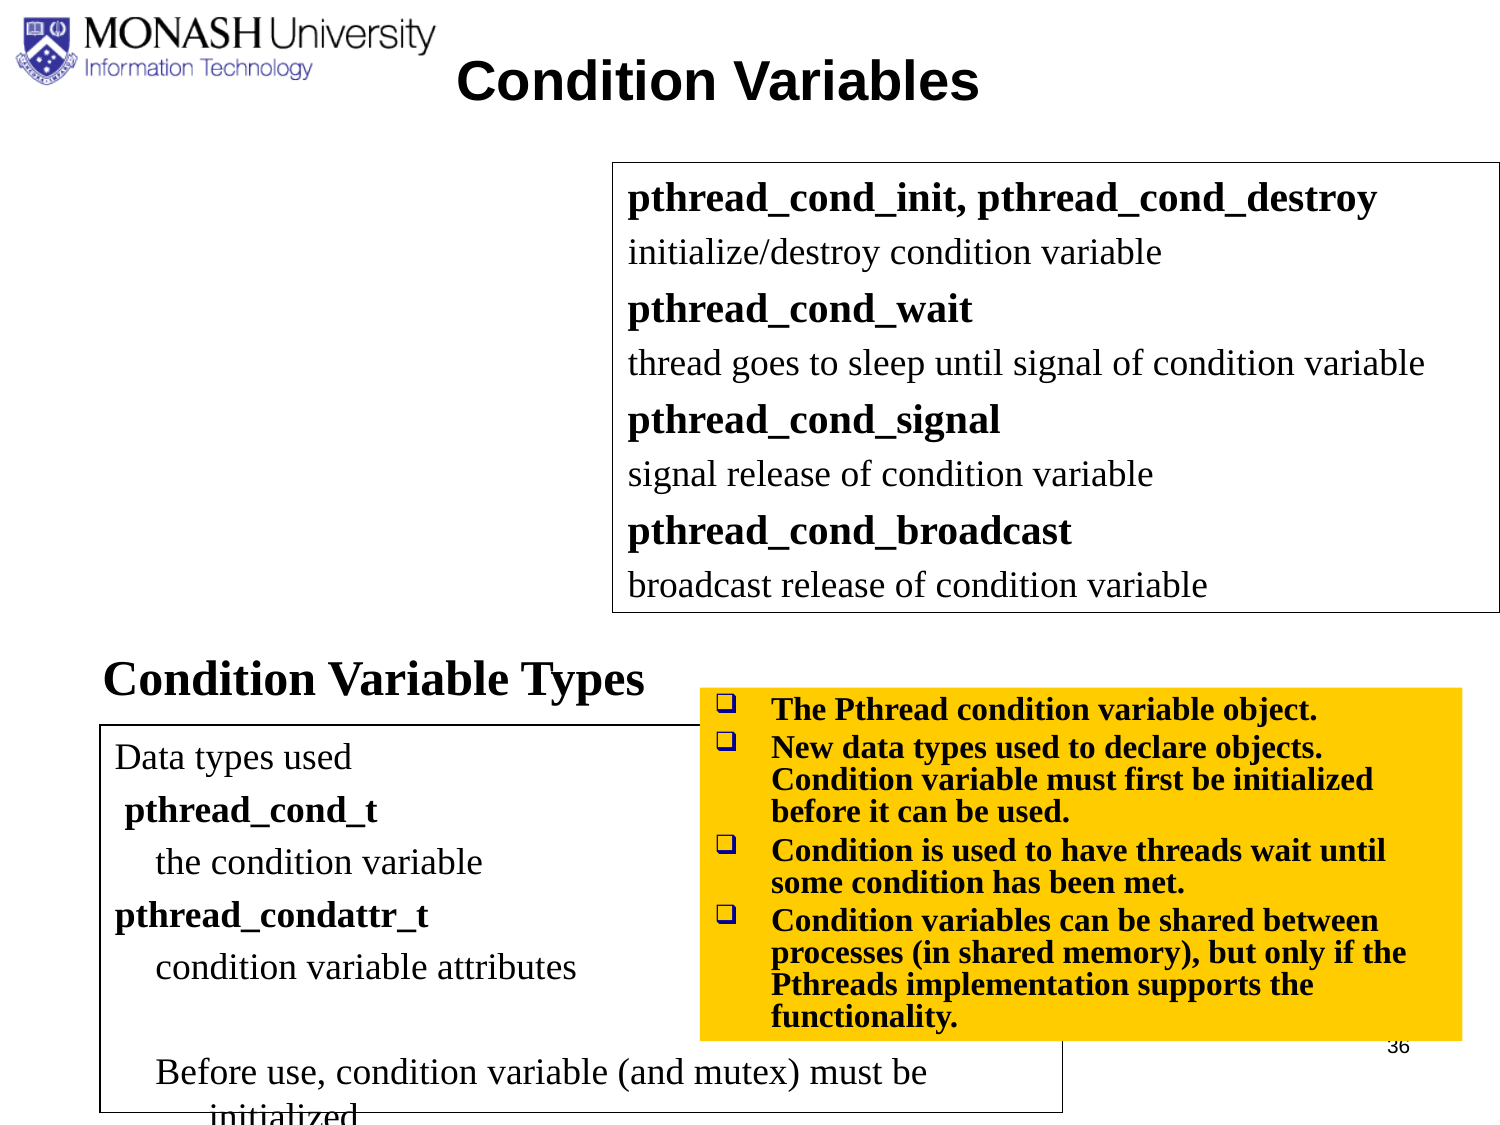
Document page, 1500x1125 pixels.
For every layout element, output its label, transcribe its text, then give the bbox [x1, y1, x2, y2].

text_box Condition Variable Types [87, 637, 688, 730]
title Condition Variables [387, 37, 1050, 118]
list pthread_cond_init, pthread_cond_destroy initialize/destroy condition variable pthread_cond_wait thread goes to sleep until signal of condition variable pthread_cond_signal signal release of condition variable pthread_cond_broadcast broadcast release of condition variable [612, 162, 1500, 613]
slide_number 36 [1112, 1042, 1426, 1101]
text_box Data types used pthread_cond_t the condition variable pthread_condattr_t condition variable attributes Before use, condition variable (and mutex) must be initialized [99, 724, 1063, 1113]
text_box The Pthread condition variable object. New data types used to declare objects. Condition variable must first be initialized before it can be used. Condition is used to have threads wait until some condition has been met. Condition variables can be shared between processes (in shared memory), but only if the Pthreads implementation supports the functionality. [699, 687, 1463, 1042]
picture [0, 0, 438, 101]
